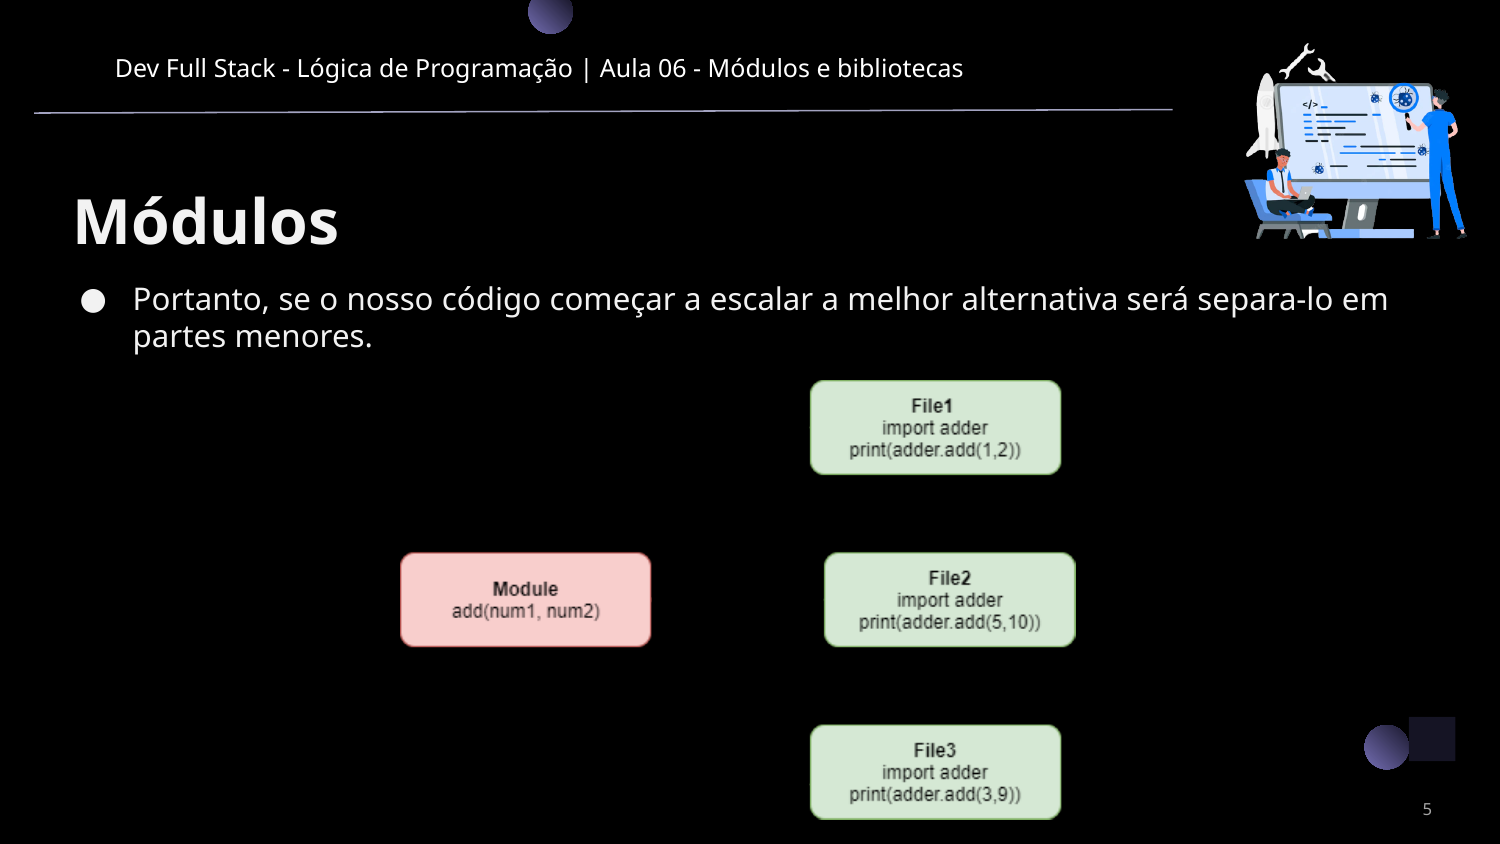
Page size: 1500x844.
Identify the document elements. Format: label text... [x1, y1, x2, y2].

text_box Portanto, se o nosso código começar a escalar a melhor alternativa será separa-lo em partes menores. [42, 264, 1475, 370]
text_box Dev Full Stack - Lógica de Programação | Aula 06 - Módulos e bibliotecas [99, 37, 1201, 98]
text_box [33, 109, 1173, 114]
picture [1206, 0, 1500, 288]
text_box [528, 0, 573, 34]
slide_number ‹#› [1224, 800, 1433, 820]
text_box Módulos [57, 136, 1201, 264]
picture [400, 380, 1076, 820]
